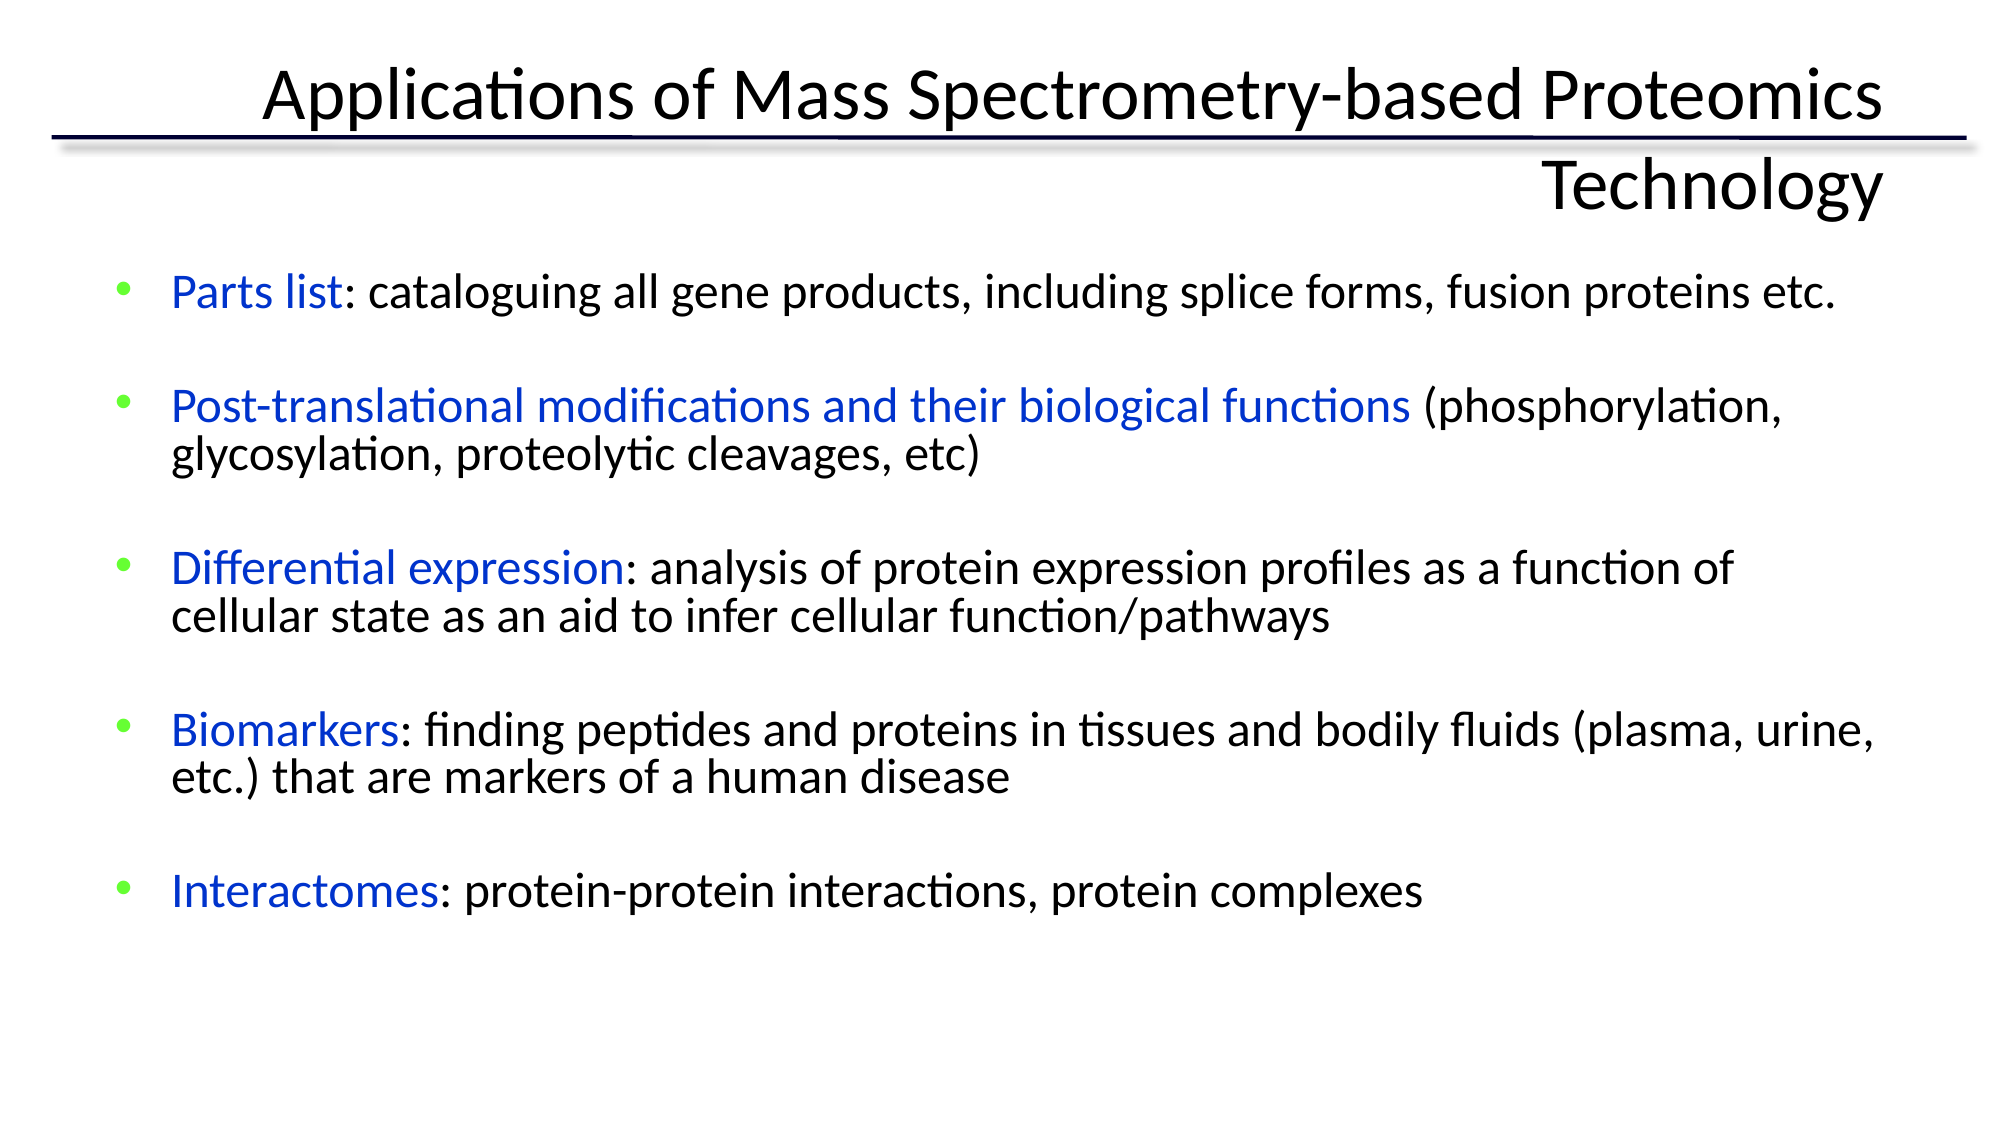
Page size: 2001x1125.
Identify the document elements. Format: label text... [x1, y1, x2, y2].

list Parts list: cataloguing all gene products, including splice forms, fusion proteins etc. Post-translational modifications and their biological functions (phosphorylation, glycosylation, proteolytic cleavages, etc) Differential expression: analysis of protein expression profiles as a function of cellular state as an aid to infer cellular function/pathways Biomarkers: finding peptides and proteins in tissues and bodily fluids (plasma, urine, etc.) that are markers of a human disease Interactomes: protein-protein interactions, protein complexes [99, 262, 1900, 1005]
title Applications of Mass Spectrometry-based Proteomics Technology [99, 37, 1900, 225]
